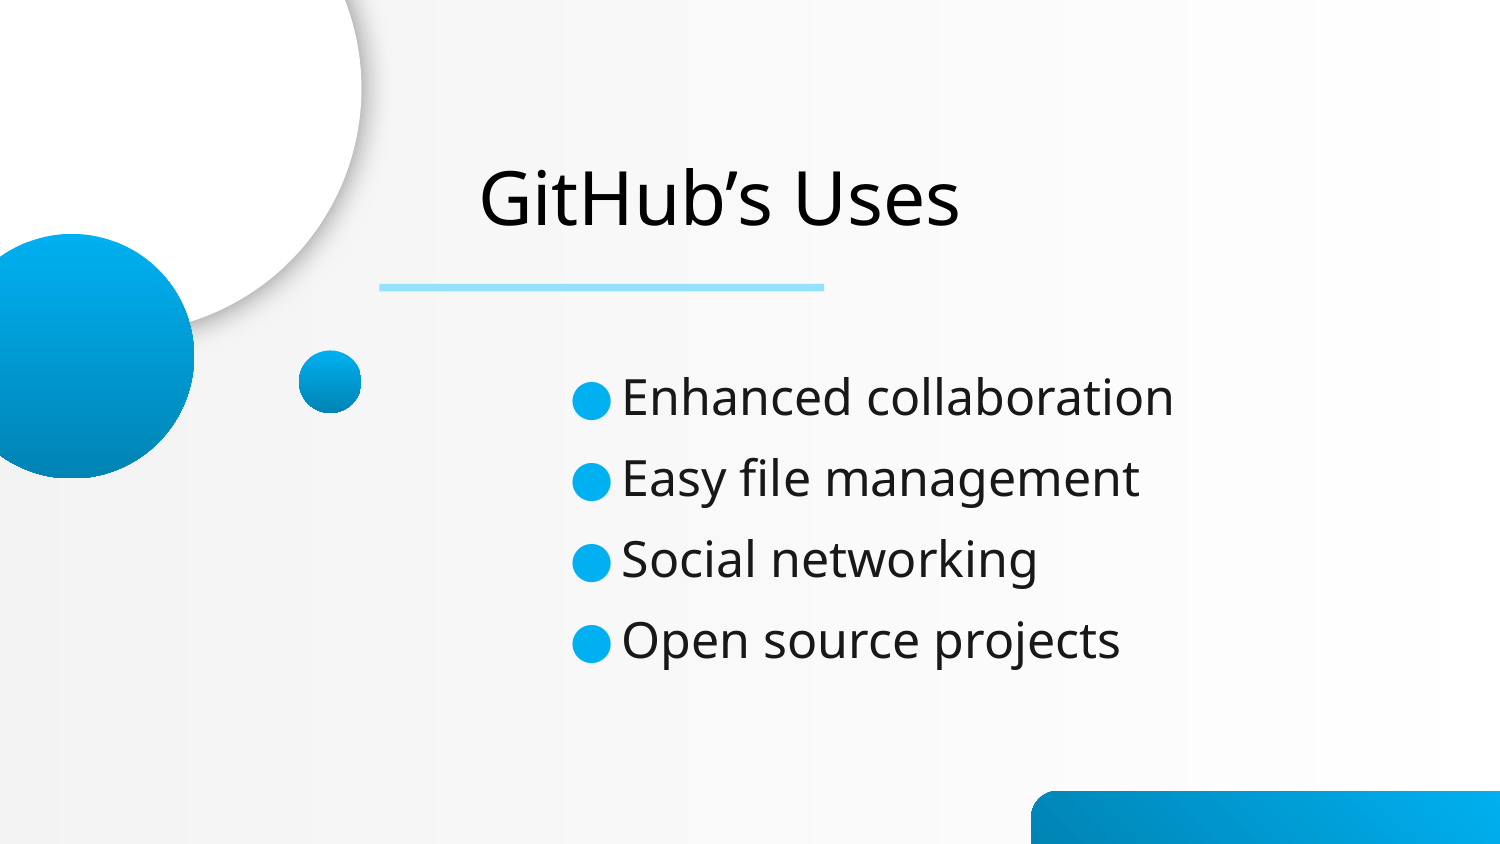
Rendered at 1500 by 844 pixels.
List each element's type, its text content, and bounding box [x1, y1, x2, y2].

text_box [298, 350, 362, 413]
subtitle Enhanced collaboration Easy file management Social networking Open source projects [531, 350, 1402, 691]
text_box [377, 282, 826, 293]
title GitHub’s Uses [463, 122, 1137, 269]
